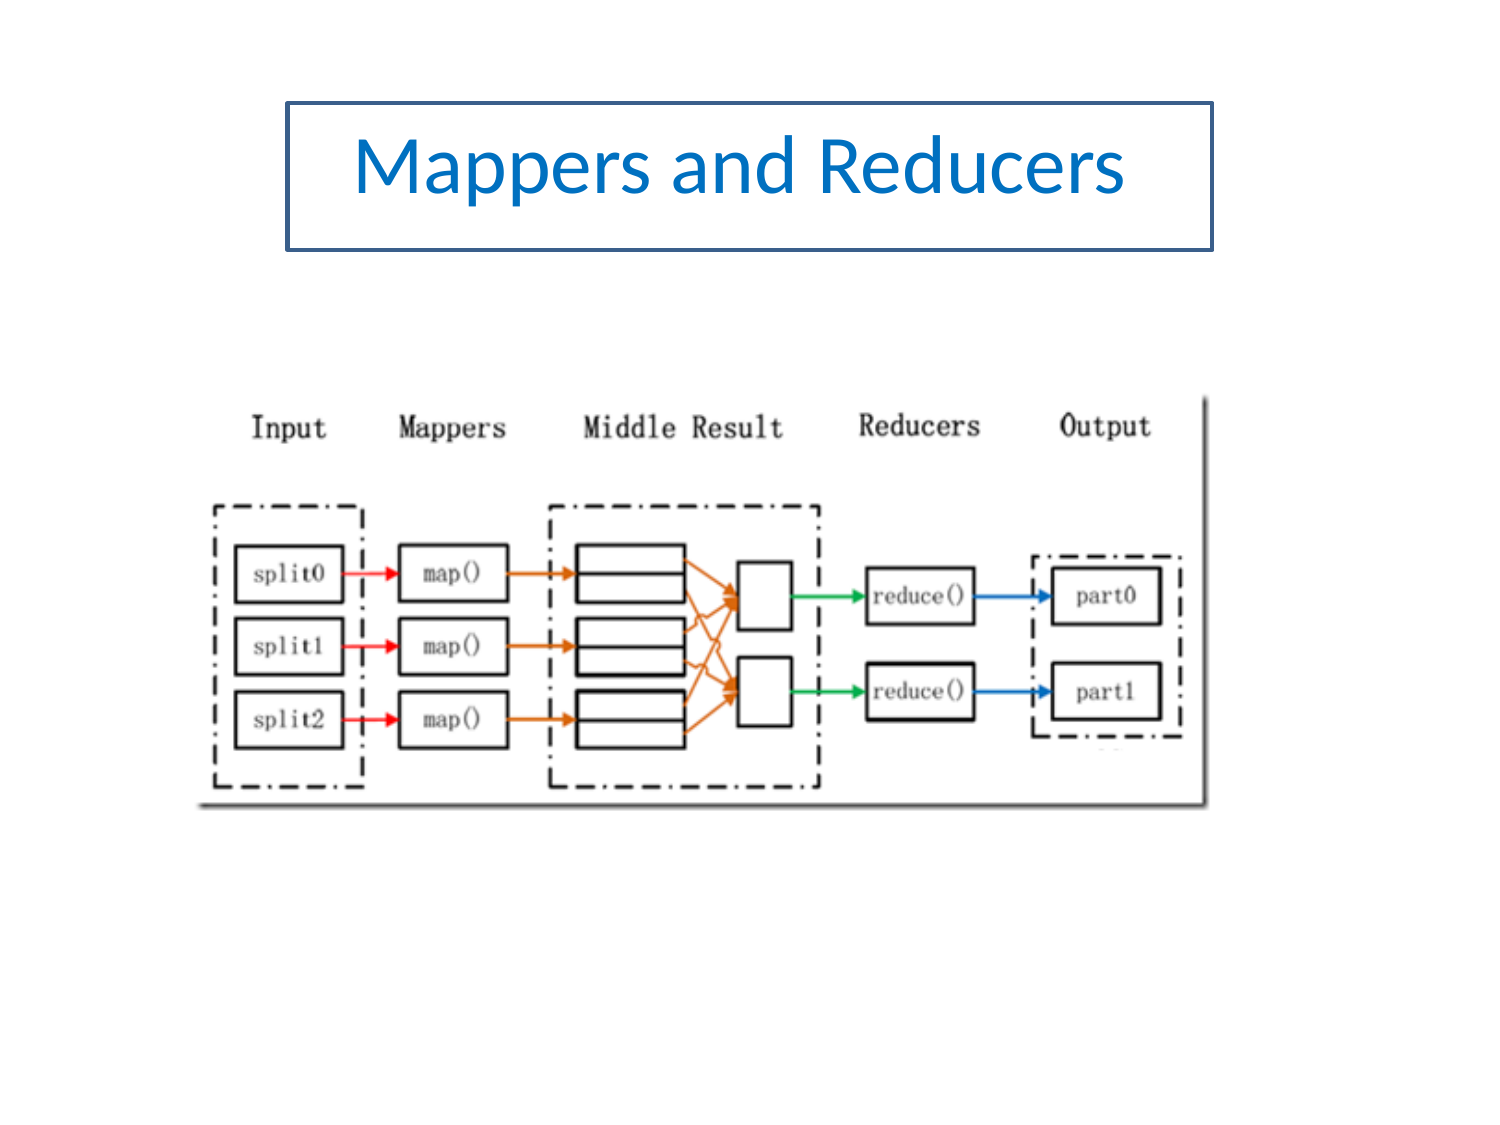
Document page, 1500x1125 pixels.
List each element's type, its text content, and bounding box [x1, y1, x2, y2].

text_box [285, 101, 1214, 252]
picture [162, 274, 1313, 948]
text_box Mappers and Reducers [337, 103, 1213, 219]
